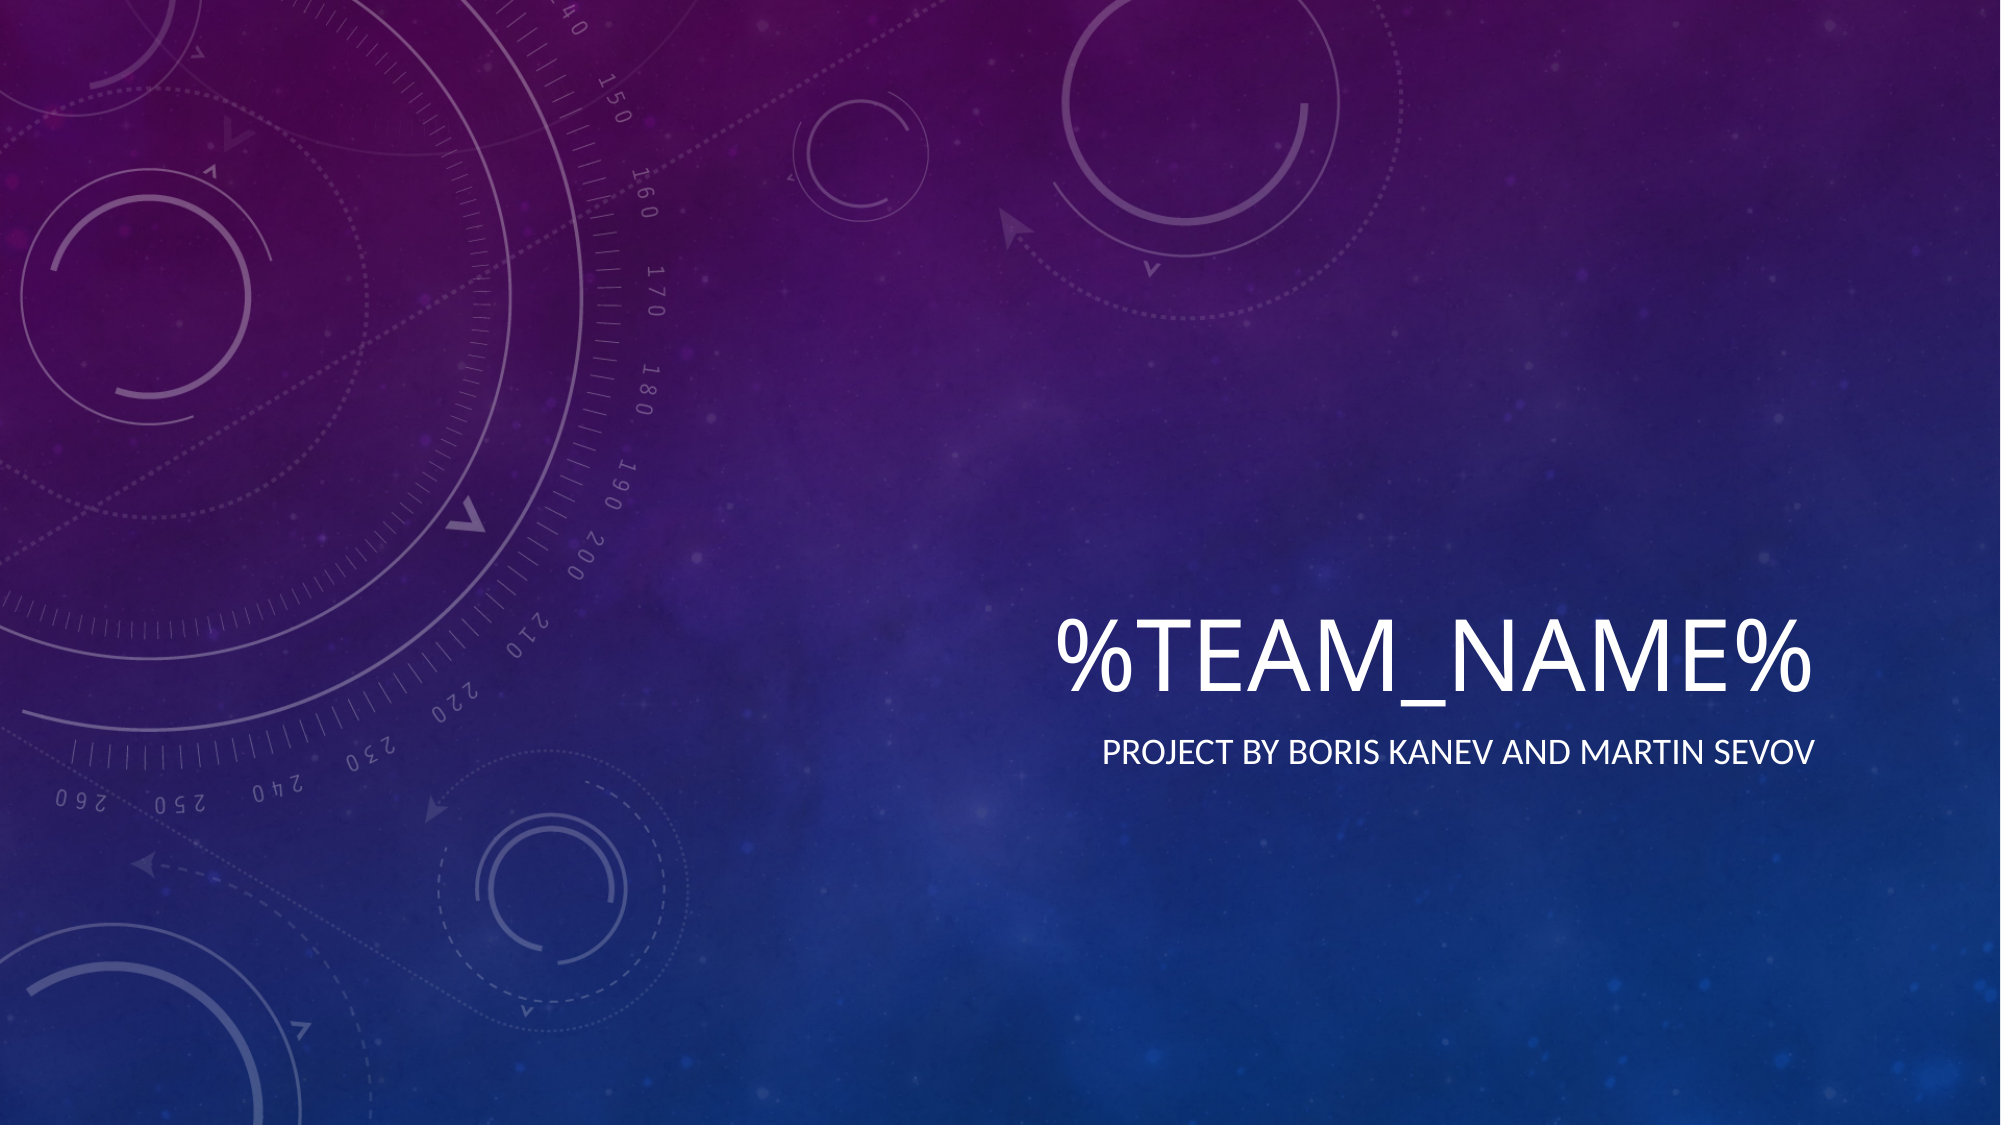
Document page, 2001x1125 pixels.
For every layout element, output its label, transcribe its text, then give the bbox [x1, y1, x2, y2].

subtitle Project by boris kanev and martin sevov [650, 719, 1831, 950]
title %Team_name% [650, 322, 1831, 719]
picture [0, 0, 2001, 1125]
